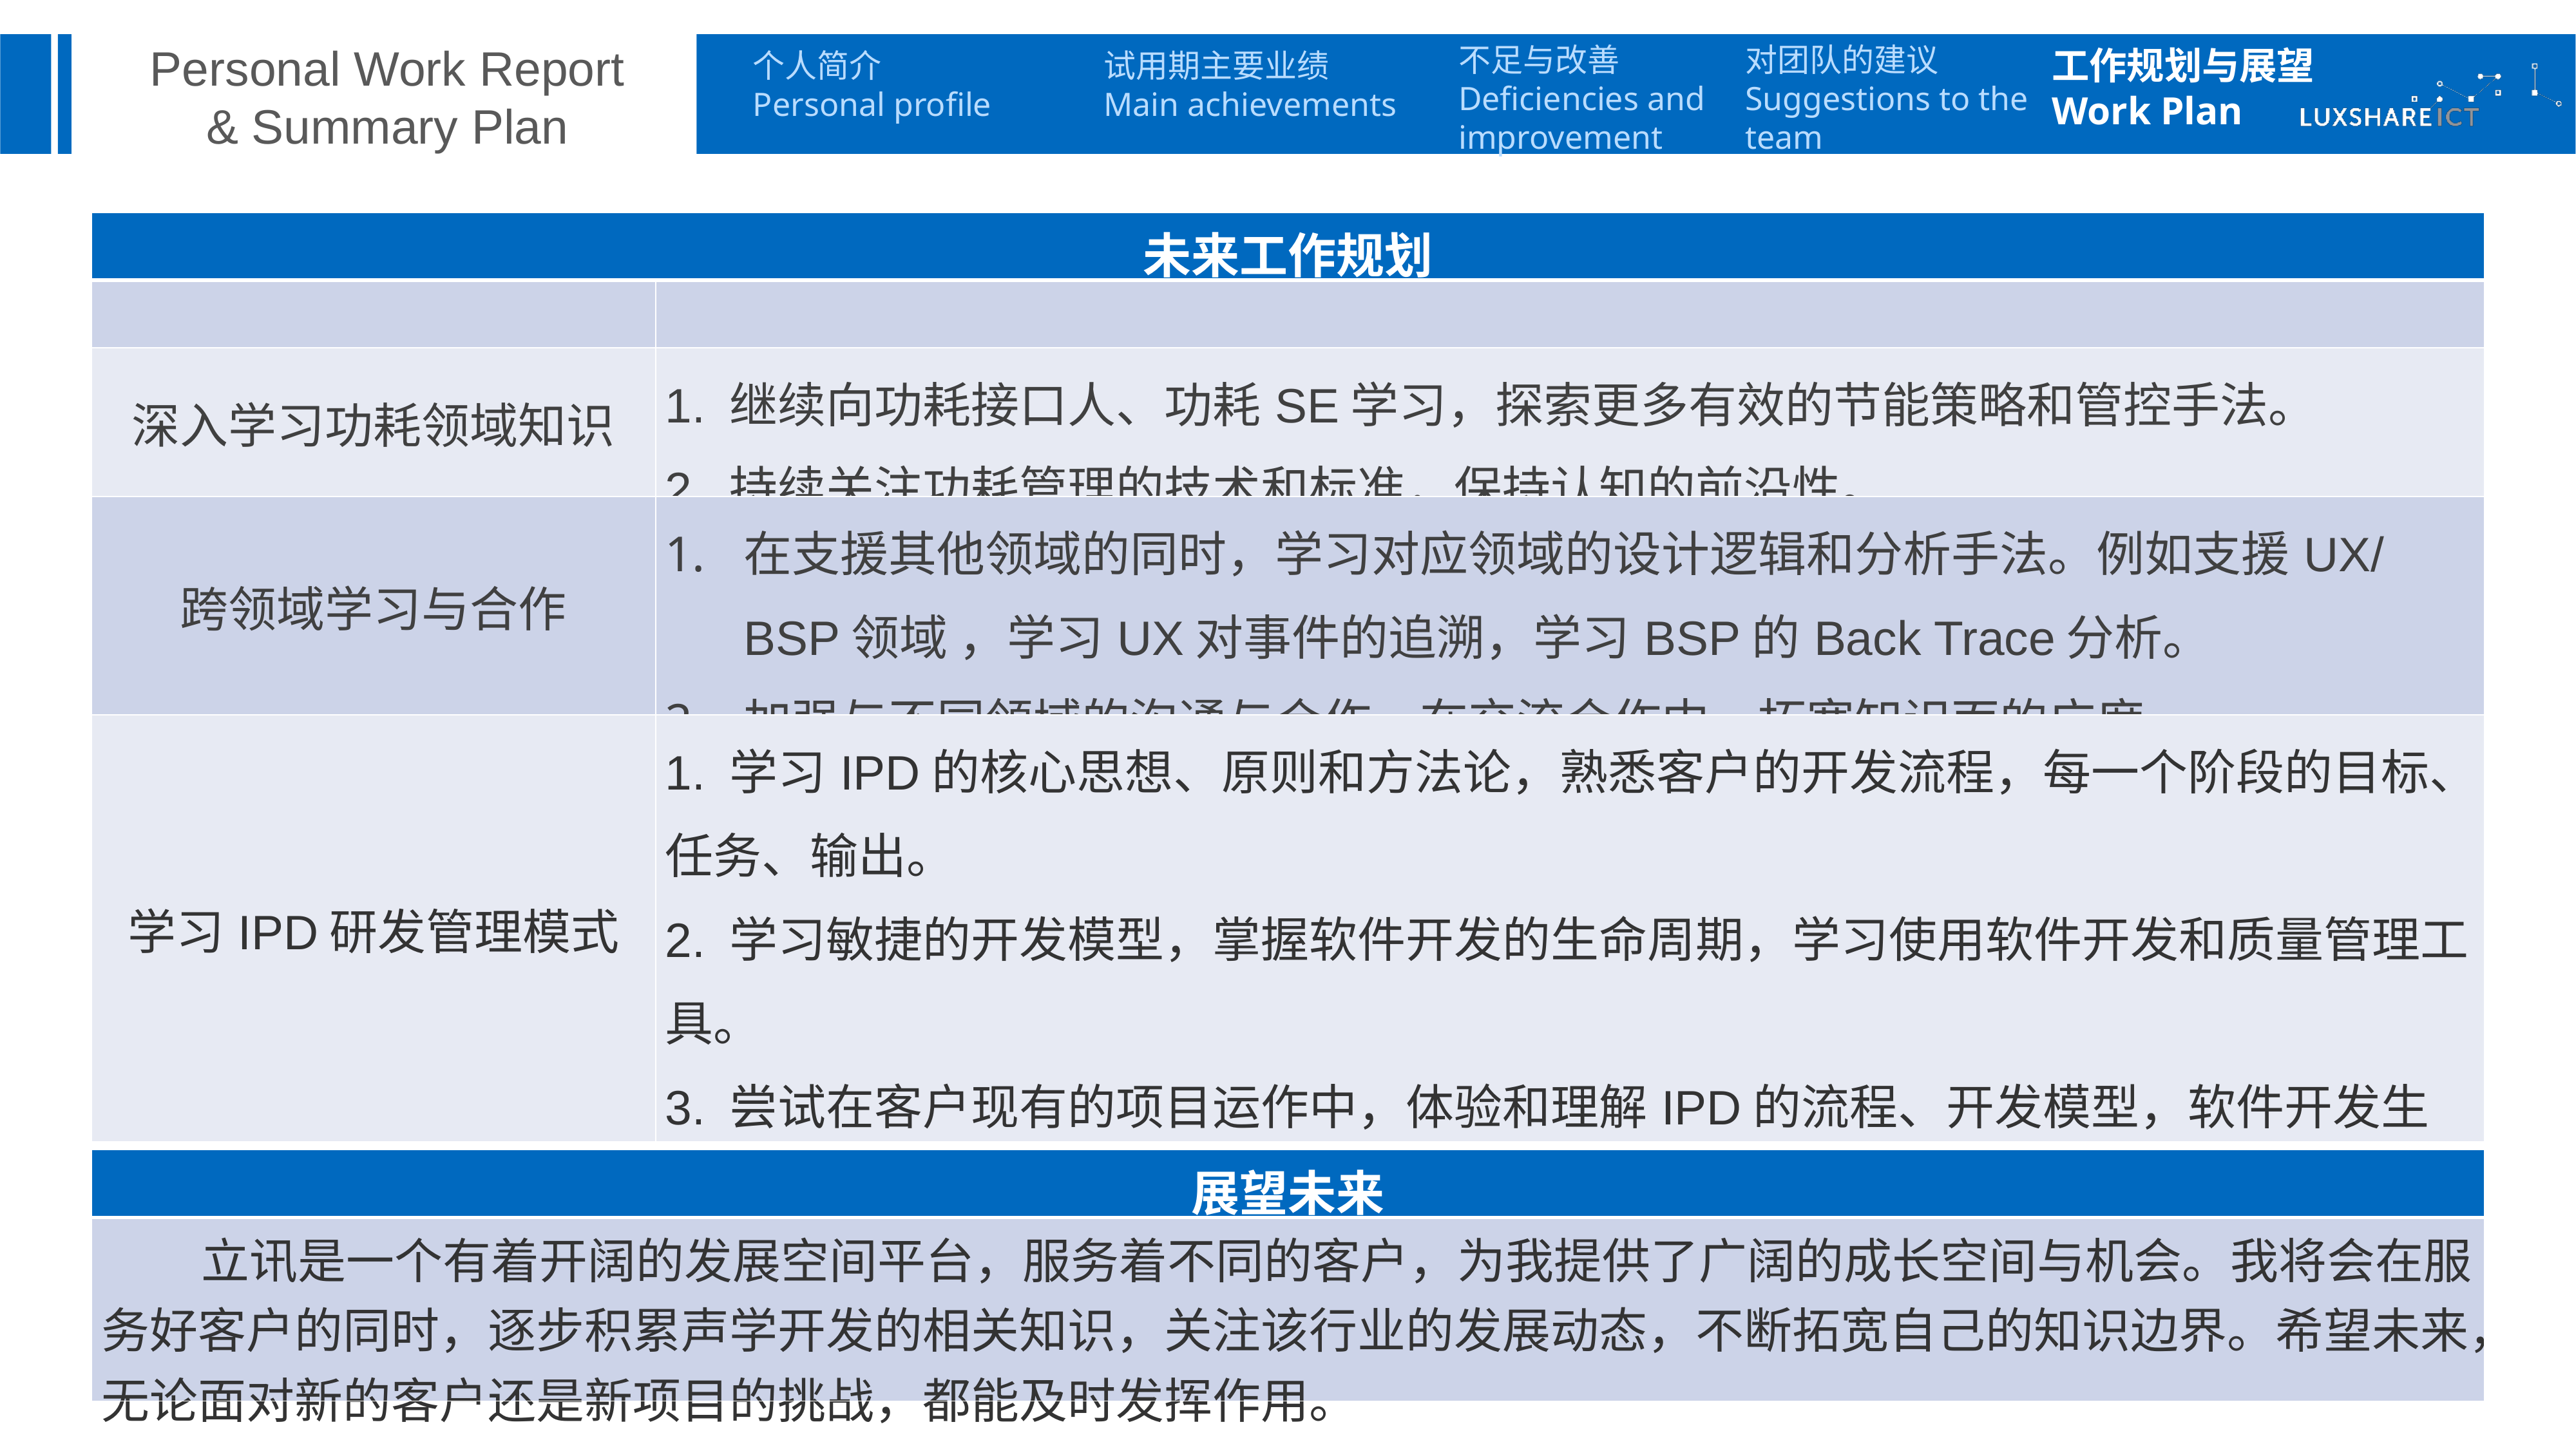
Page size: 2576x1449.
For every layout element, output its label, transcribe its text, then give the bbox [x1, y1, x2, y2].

table_cell 1. 继续向功耗接口人、功耗SE学习，探索更多有效的节能策略和管控手法。 2. 持续关注功耗管理的技术和标准，保持认知的前沿性。 [656, 348, 2484, 496]
table_header 未来工作规划 [92, 213, 2484, 278]
text_box 工作规划与展望 Work Plan [2042, 37, 2325, 137]
table_cell 在支援其他领域的同时，学习对应领域的设计逻辑和分析手法。例如支援UX/BSP领域 ，学习UX对事件的追溯，学习BSP的Back Trace分析。 加强与不同领域的沟通与合作。在交流合作中，拓宽知识面的广度。 [656, 497, 2484, 714]
text_box 不足与改善 Deficiencies and improvement [1449, 34, 1735, 160]
table_cell 学习IPD研发管理模式 [92, 715, 655, 1141]
table_cell 跨领域学习与合作 [92, 497, 655, 714]
table_header 展望未来 [92, 1150, 2484, 1216]
table_cell 立讯是一个有着开阔的发展空间平台，服务着不同的客户，为我提供了广阔的成长空间与机会。我将会在服务好客户的同时，逐步积累声学开发的相关知识，关注该行业的发展动态，不断拓宽自己的知识边界。希望未来，无论面对新的客户还是新项目的挑战，都能及时发挥作用。 [92, 1219, 2484, 1401]
text_box 试用期主要业绩 Main achievements [1094, 40, 1407, 128]
table_cell [92, 282, 655, 347]
text_box 个人简介 Personal profile [743, 40, 1005, 185]
table_cell 1. 学习IPD的核心思想、原则和方法论，熟悉客户的开发流程，每一个阶段的目标、任务、输出。 2. 学习敏捷的开发模型，掌握软件开发的生命周期，学习使用软件开发和质量管理工具。 3. 尝试在客户现有的项目运作中，体验和理解IPD的流程、开发模型，软件开发生命周期等，加强掌握。 [656, 715, 2484, 1141]
picture [2282, 50, 2576, 138]
table_cell [656, 282, 2484, 347]
table_cell 深入学习功耗领域知识 [92, 348, 655, 496]
text_box 对团队的建议 Suggestions to the team [1735, 34, 2062, 160]
